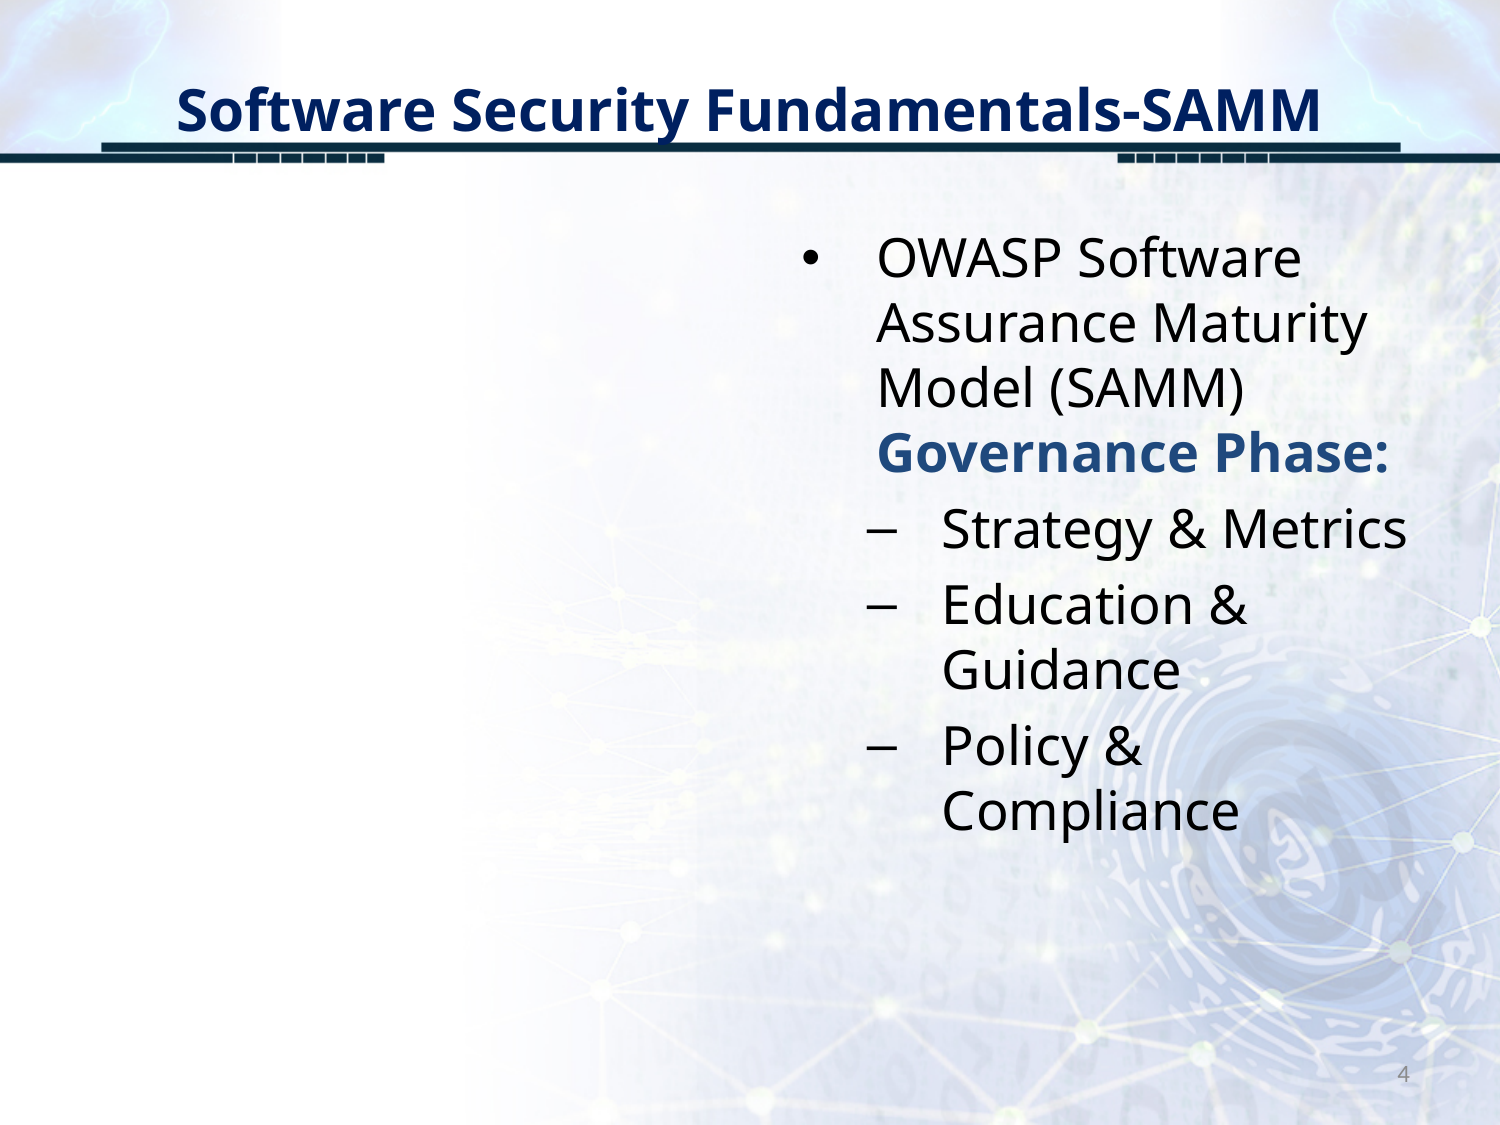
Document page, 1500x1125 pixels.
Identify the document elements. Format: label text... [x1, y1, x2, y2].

title Software Security Fundamentals-SAMM [75, 34, 1425, 182]
picture [0, 0, 1500, 1125]
slide_number 4 [1074, 1042, 1425, 1103]
list OWASP Software Assurance Maturity Model (SAMM) Governance Phase: Strategy & Metrics Education & Guidance Policy & Compliance [776, 216, 1432, 1034]
